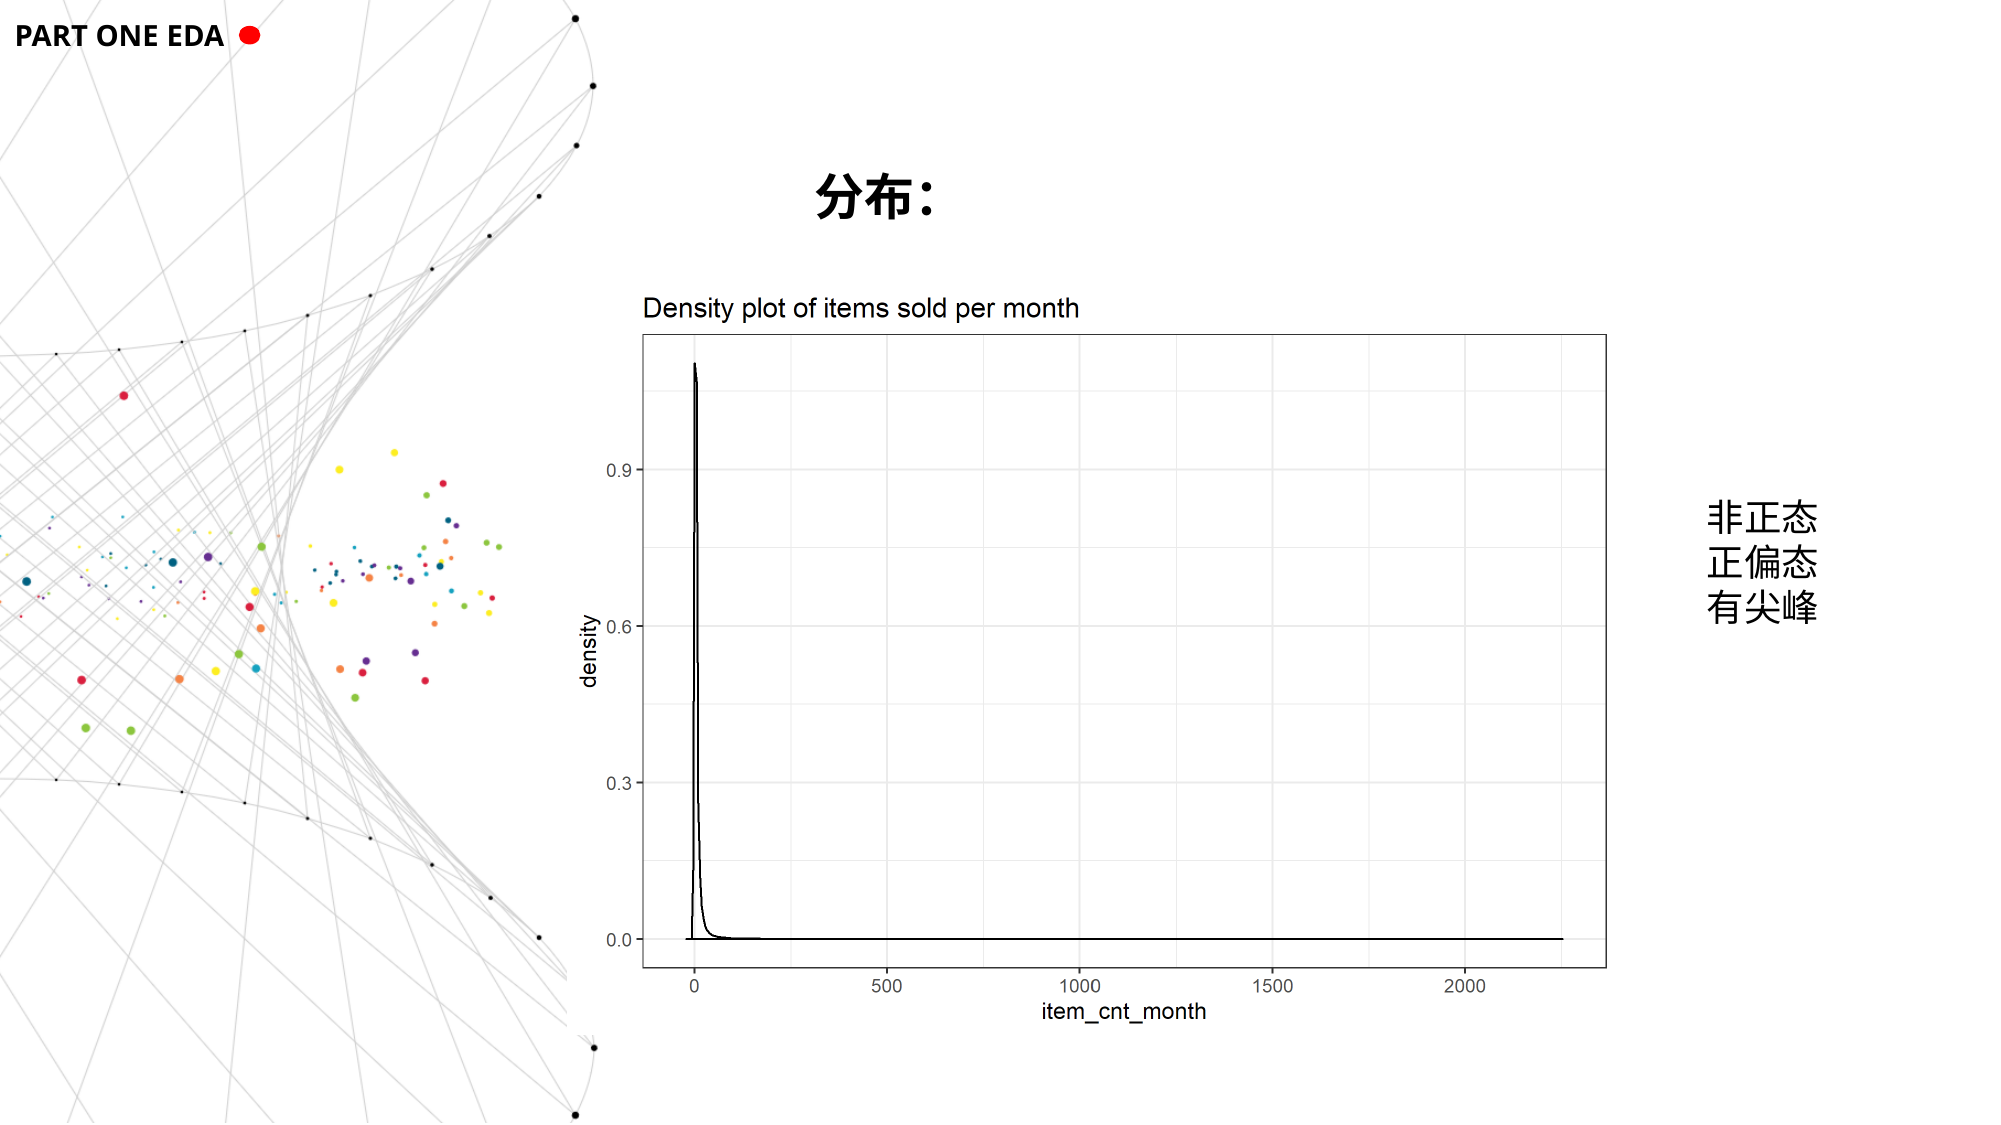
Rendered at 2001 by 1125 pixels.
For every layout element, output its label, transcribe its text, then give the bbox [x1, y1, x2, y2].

text_box 分布： [799, 157, 1595, 233]
text_box [237, 24, 262, 46]
text_box 非正态 正偏态 有尖峰 [1692, 486, 1866, 637]
picture [0, 0, 1618, 1123]
text_box PART ONE EDA [0, 9, 239, 60]
